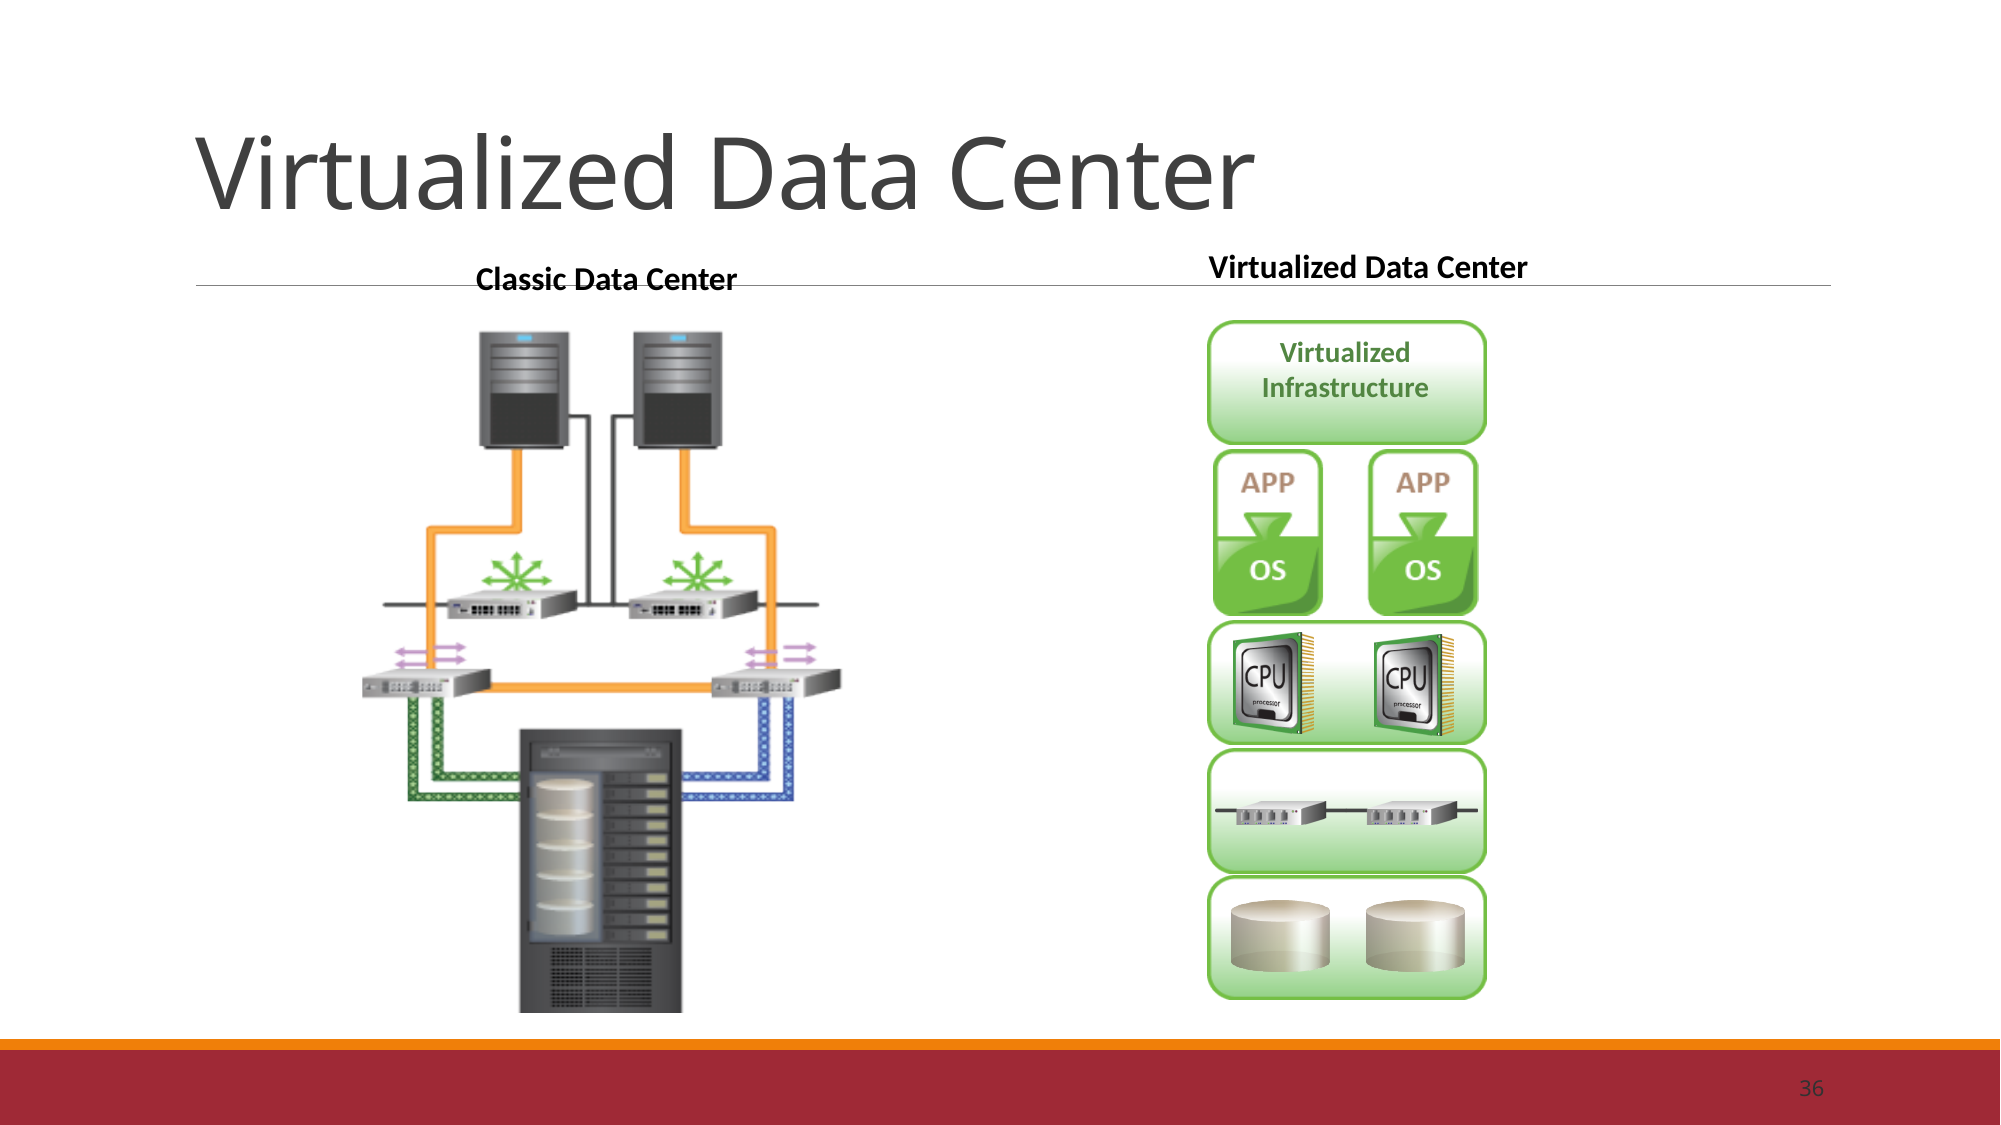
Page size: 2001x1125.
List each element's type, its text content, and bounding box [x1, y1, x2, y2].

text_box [1136, 236, 1601, 1001]
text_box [361, 249, 901, 1013]
title Virtualized Data Center [180, 0, 1830, 238]
slide_number 36 [1624, 1059, 1840, 1120]
